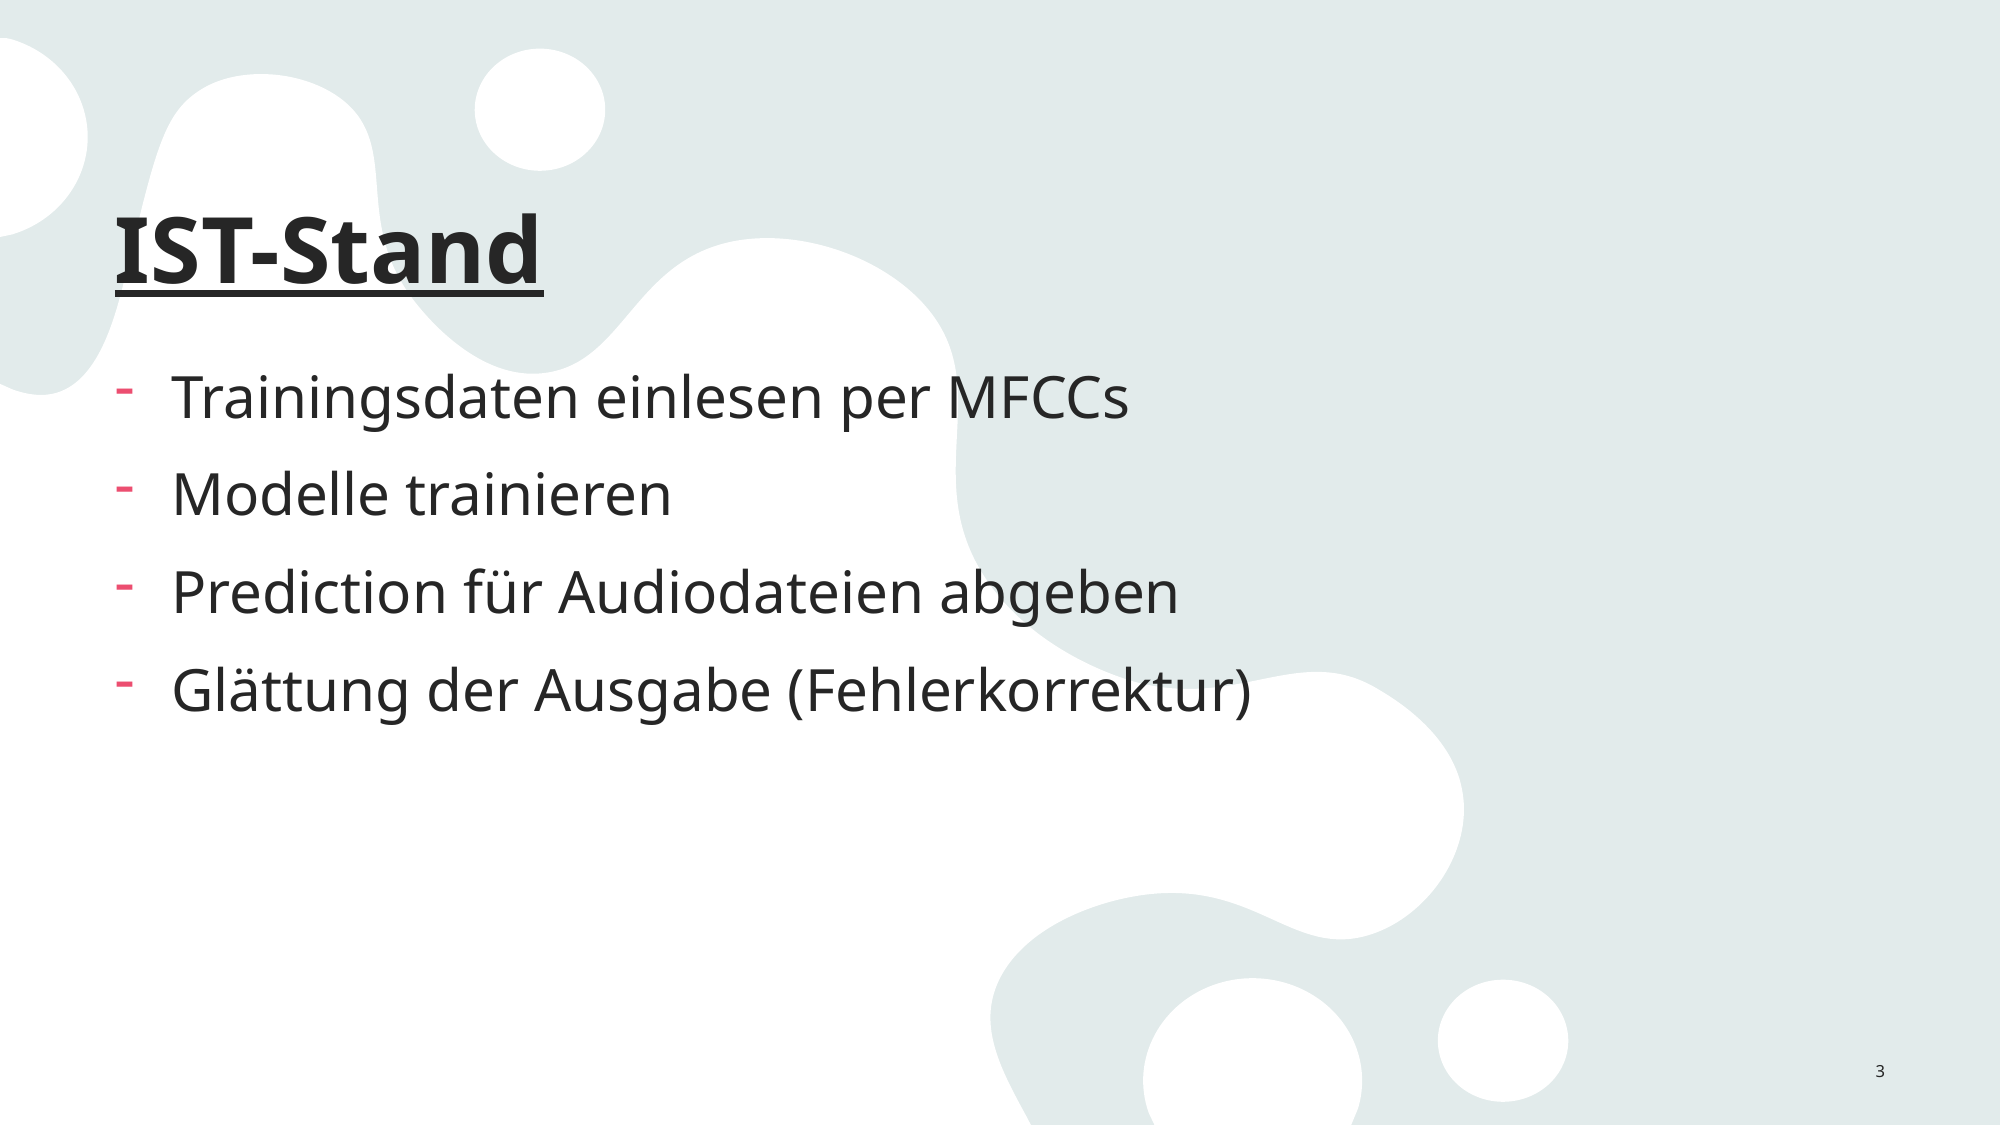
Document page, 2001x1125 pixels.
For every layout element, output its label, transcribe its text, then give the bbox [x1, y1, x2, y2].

list Trainingsdaten einlesen per MFCCs Modelle trainieren Prediction für Audiodateien abgeben Glättung der Ausgabe (Fehlerkorrektur) [99, 345, 1900, 1008]
slide_number 3 [1662, 1042, 1900, 1103]
title IST-Stand [99, 91, 1900, 309]
